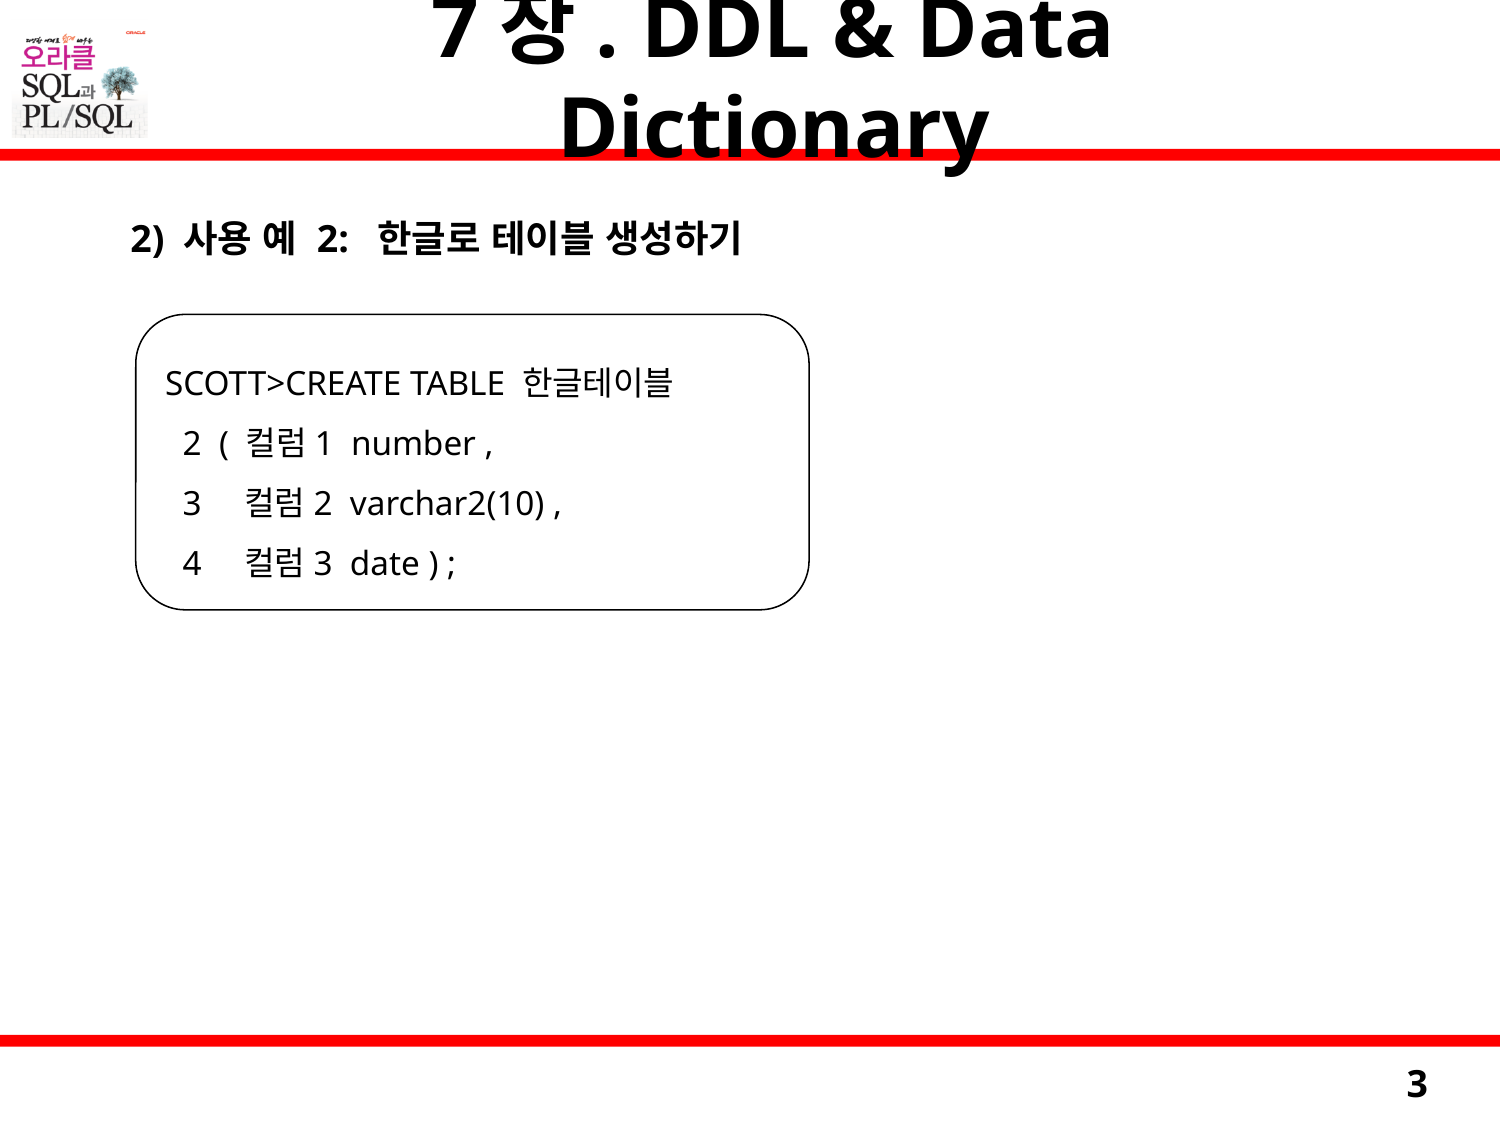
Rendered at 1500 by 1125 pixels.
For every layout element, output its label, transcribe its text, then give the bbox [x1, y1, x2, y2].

text_box 2) 사용 예 2: 한글로 테이블 생성하기 [51, 194, 823, 281]
text_box 7장. DDL & Data Dictionary [204, 0, 1343, 151]
picture [11, 19, 148, 138]
text_box 3 [1362, 1056, 1473, 1108]
text_box SCOTT>CREATE TABLE 한글테이블 2 ( 컬럼1 number , 3 컬럼2 varchar2(10) , 4 컬럼3 date ) ; [135, 314, 810, 610]
text_box [0, 147, 1500, 163]
text_box [0, 1033, 1500, 1049]
